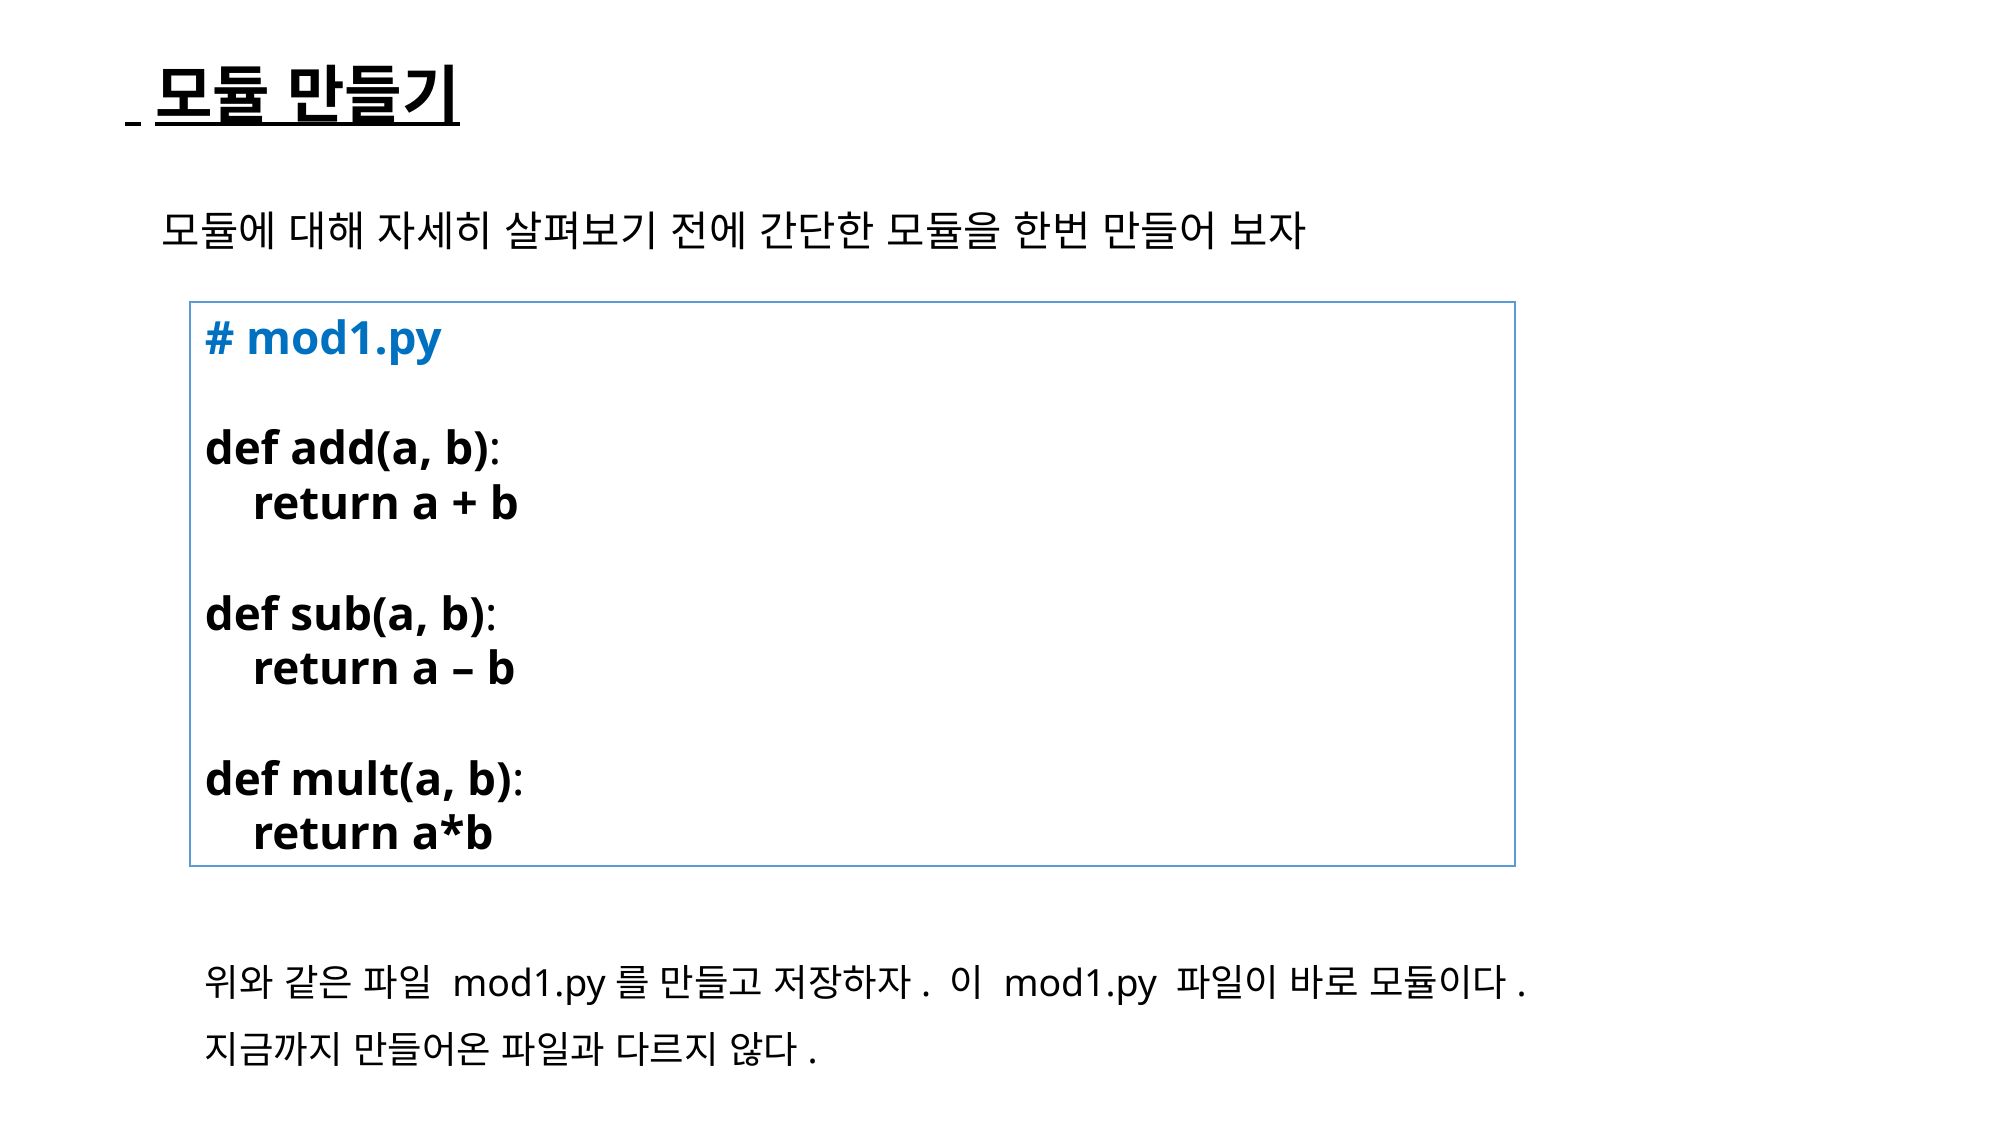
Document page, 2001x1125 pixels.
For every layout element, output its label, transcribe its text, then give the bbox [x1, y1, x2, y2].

text_box 위와 같은 파일 mod1.py를 만들고 저장하자. 이 mod1.py 파일이 바로 모듈이다. 지금까지 만들어온 파일과 다르지 않다. [189, 928, 1829, 1079]
text_box 모듈에 대해 자세히 살펴보기 전에 간단한 모듈을 한번 만들어 보자 [146, 197, 1515, 262]
text_box # mod1.py def add(a, b): return a + b def sub(a, b): return a – b def mult(a, b): return a*b [189, 301, 1516, 867]
title 모듈 만들기 [109, 36, 1811, 158]
